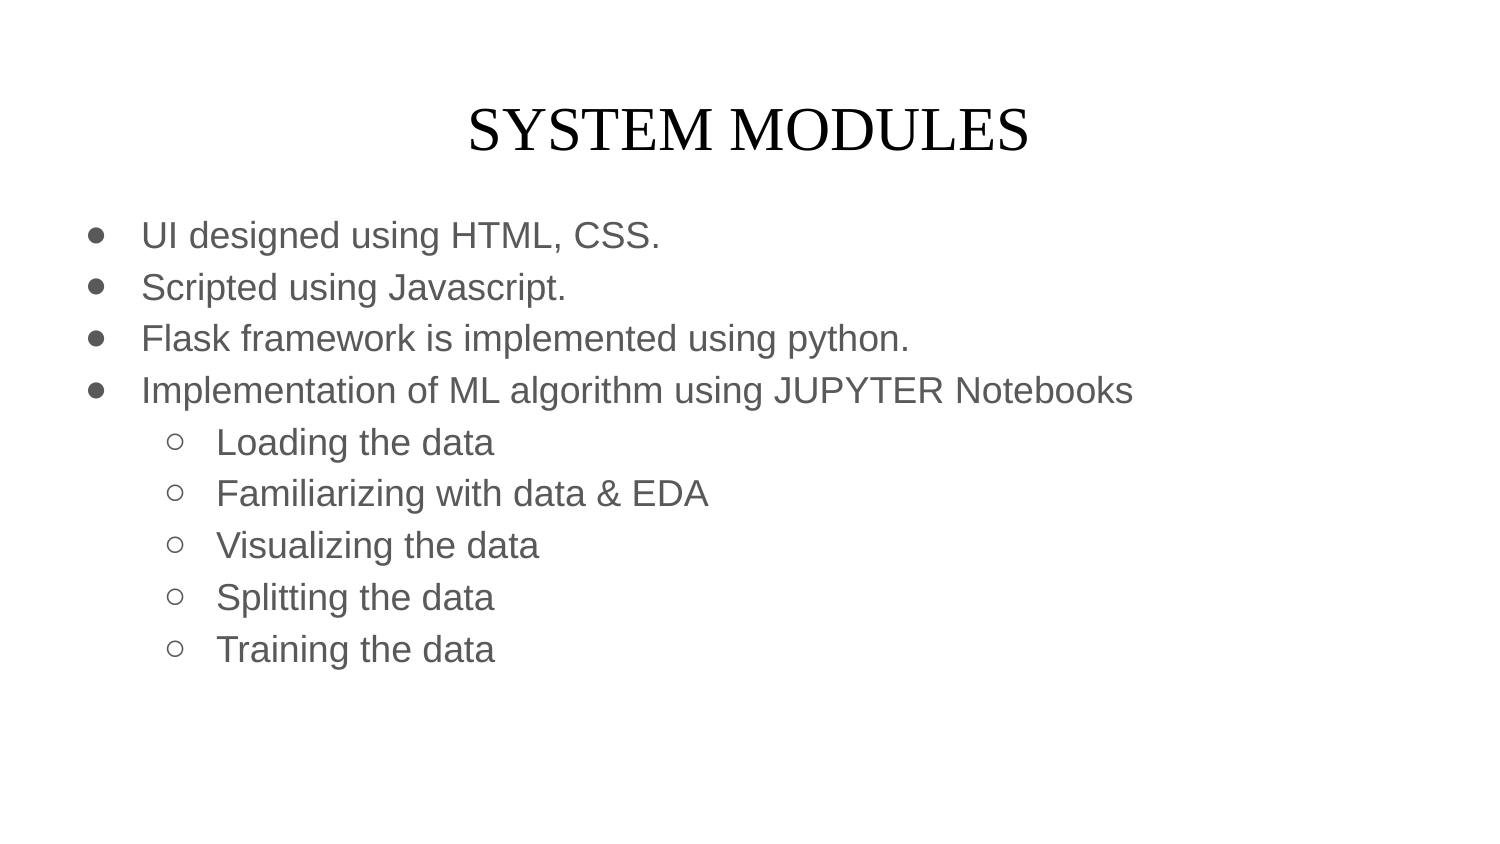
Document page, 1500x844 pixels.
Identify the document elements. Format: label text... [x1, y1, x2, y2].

title SYSTEM MODULES [51, 72, 1449, 167]
list UI designed using HTML, CSS. Scripted using Javascript. Flask framework is implemented using python. Implementation of ML algorithm using JUPYTER Notebooks Loading the data Familiarizing with data & EDA Visualizing the data Splitting the data Training the data [51, 189, 1449, 750]
